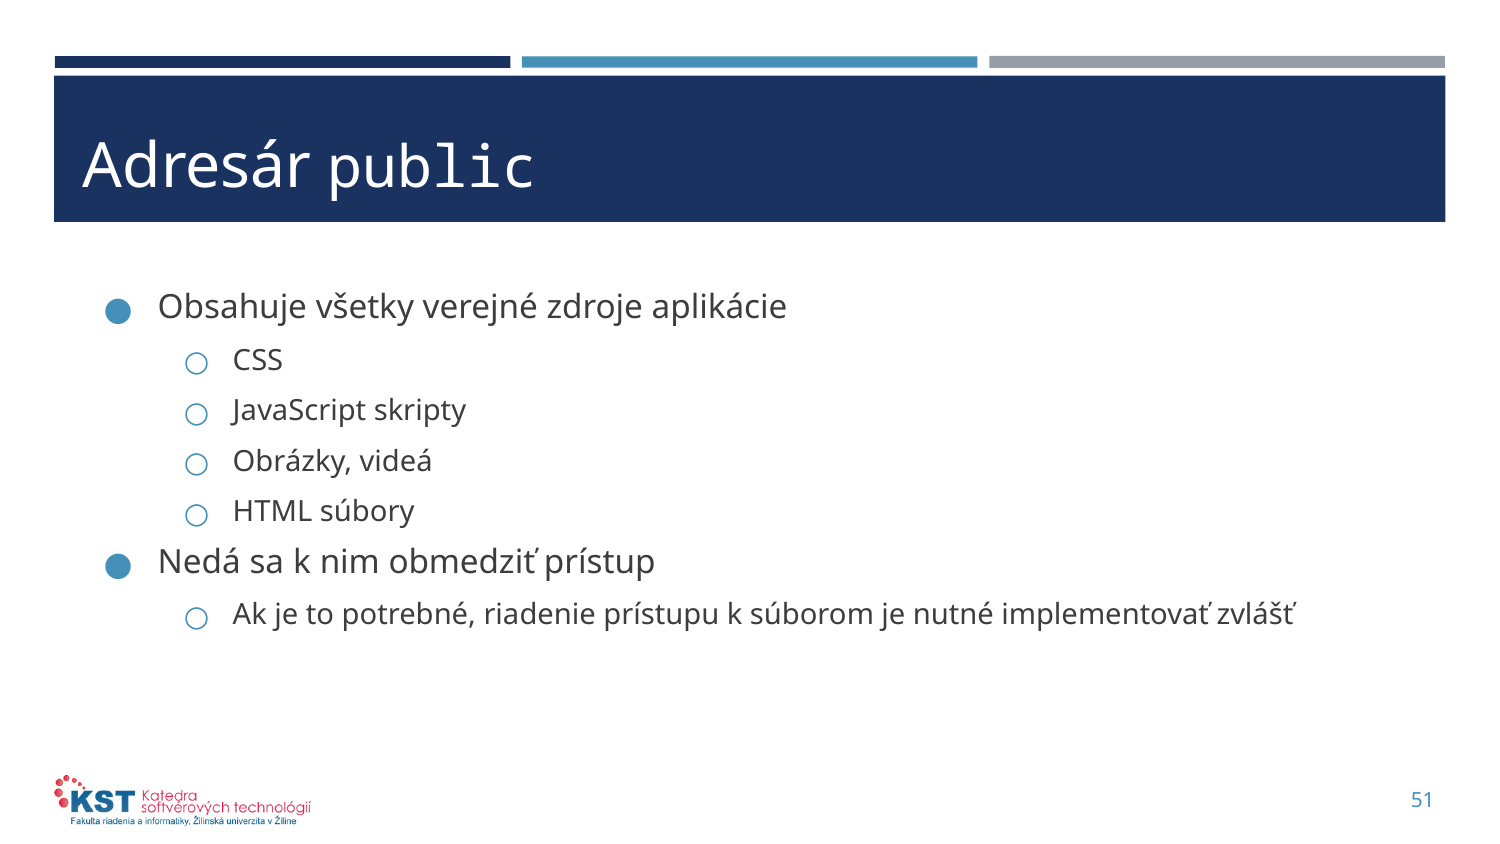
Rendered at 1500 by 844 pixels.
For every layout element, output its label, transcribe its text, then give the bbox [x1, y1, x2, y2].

list Obsahuje všetky verejné zdroje aplikácie CSS JavaScript skripty Obrázky, videá HTML súbory Nedá sa k nim obmedziť prístup Ak je to potrebné, riadenie prístupu k súborom je nutné implementovať zvlášť [71, 268, 1429, 721]
title Adresár public [71, 86, 1429, 212]
picture [54, 775, 311, 826]
slide_number 51 [1394, 777, 1446, 823]
